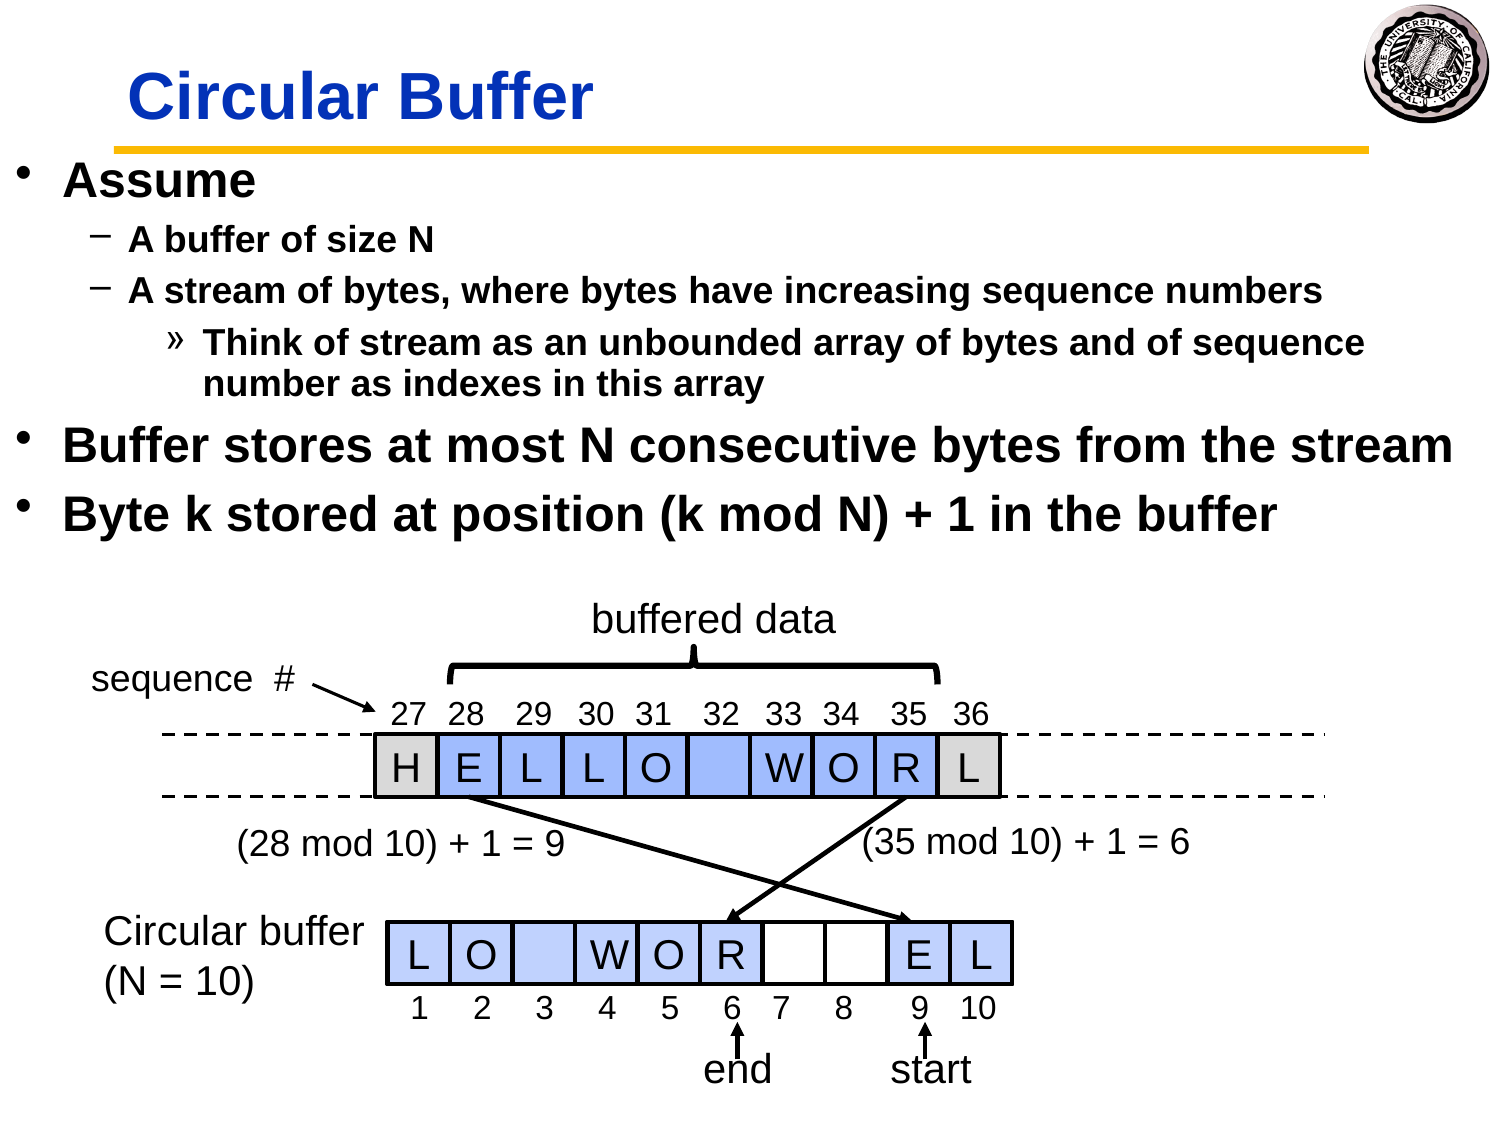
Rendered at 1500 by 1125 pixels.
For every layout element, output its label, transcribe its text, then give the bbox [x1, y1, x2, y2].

text_box 7 [757, 994, 806, 1020]
text_box L [937, 743, 1000, 794]
text_box 34 [807, 685, 875, 733]
text_box H [374, 743, 437, 796]
text_box 5 [646, 994, 695, 1034]
text_box O [624, 743, 687, 794]
text_box 29 [500, 685, 563, 733]
text_box 1 [395, 994, 444, 1034]
text_box (28 mod 10) + 1 = 9 [221, 811, 463, 871]
text_box O [812, 743, 875, 794]
text_box R [875, 743, 937, 794]
title Circular Buffer [112, 37, 1375, 146]
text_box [468, 796, 724, 920]
text_box E [437, 743, 499, 796]
list Assume A buffer of size N A stream of bytes, where bytes have increasing sequence numbers Think of stream as an unbounded array of bytes and of sequence number as indexes in this array Buffer stores at most N consecutive bytes from the stream Byte k stored at position (k mod N) + 1 in the buffer [0, 146, 1500, 622]
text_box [725, 796, 1213, 923]
text_box 2 [458, 994, 507, 1034]
picture [1350, 0, 1500, 127]
text_box 3 [520, 994, 569, 1034]
text_box 28 [432, 684, 500, 733]
text_box [450, 650, 938, 685]
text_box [687, 1021, 988, 1101]
text_box [687, 743, 749, 794]
text_box 8 [819, 994, 868, 1020]
text_box 6 [708, 994, 757, 1020]
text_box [387, 921, 1013, 985]
text_box 35 [875, 685, 938, 733]
text_box 31 [620, 685, 687, 733]
text_box 27 [375, 684, 432, 733]
text_box W [749, 743, 812, 794]
text_box buffered data [576, 584, 852, 650]
text_box 30 [563, 685, 620, 733]
text_box 4 [583, 994, 632, 1034]
text_box Circular buffer (N = 10) [88, 896, 381, 1012]
text_box 32 [688, 685, 750, 733]
text_box sequence # [76, 646, 310, 707]
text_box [312, 684, 376, 713]
text_box L [562, 743, 624, 794]
text_box L [499, 743, 562, 794]
text_box 9 [895, 994, 944, 1020]
text_box 36 [938, 684, 1005, 733]
text_box 33 [750, 685, 807, 733]
text_box 10 [945, 993, 1012, 1034]
